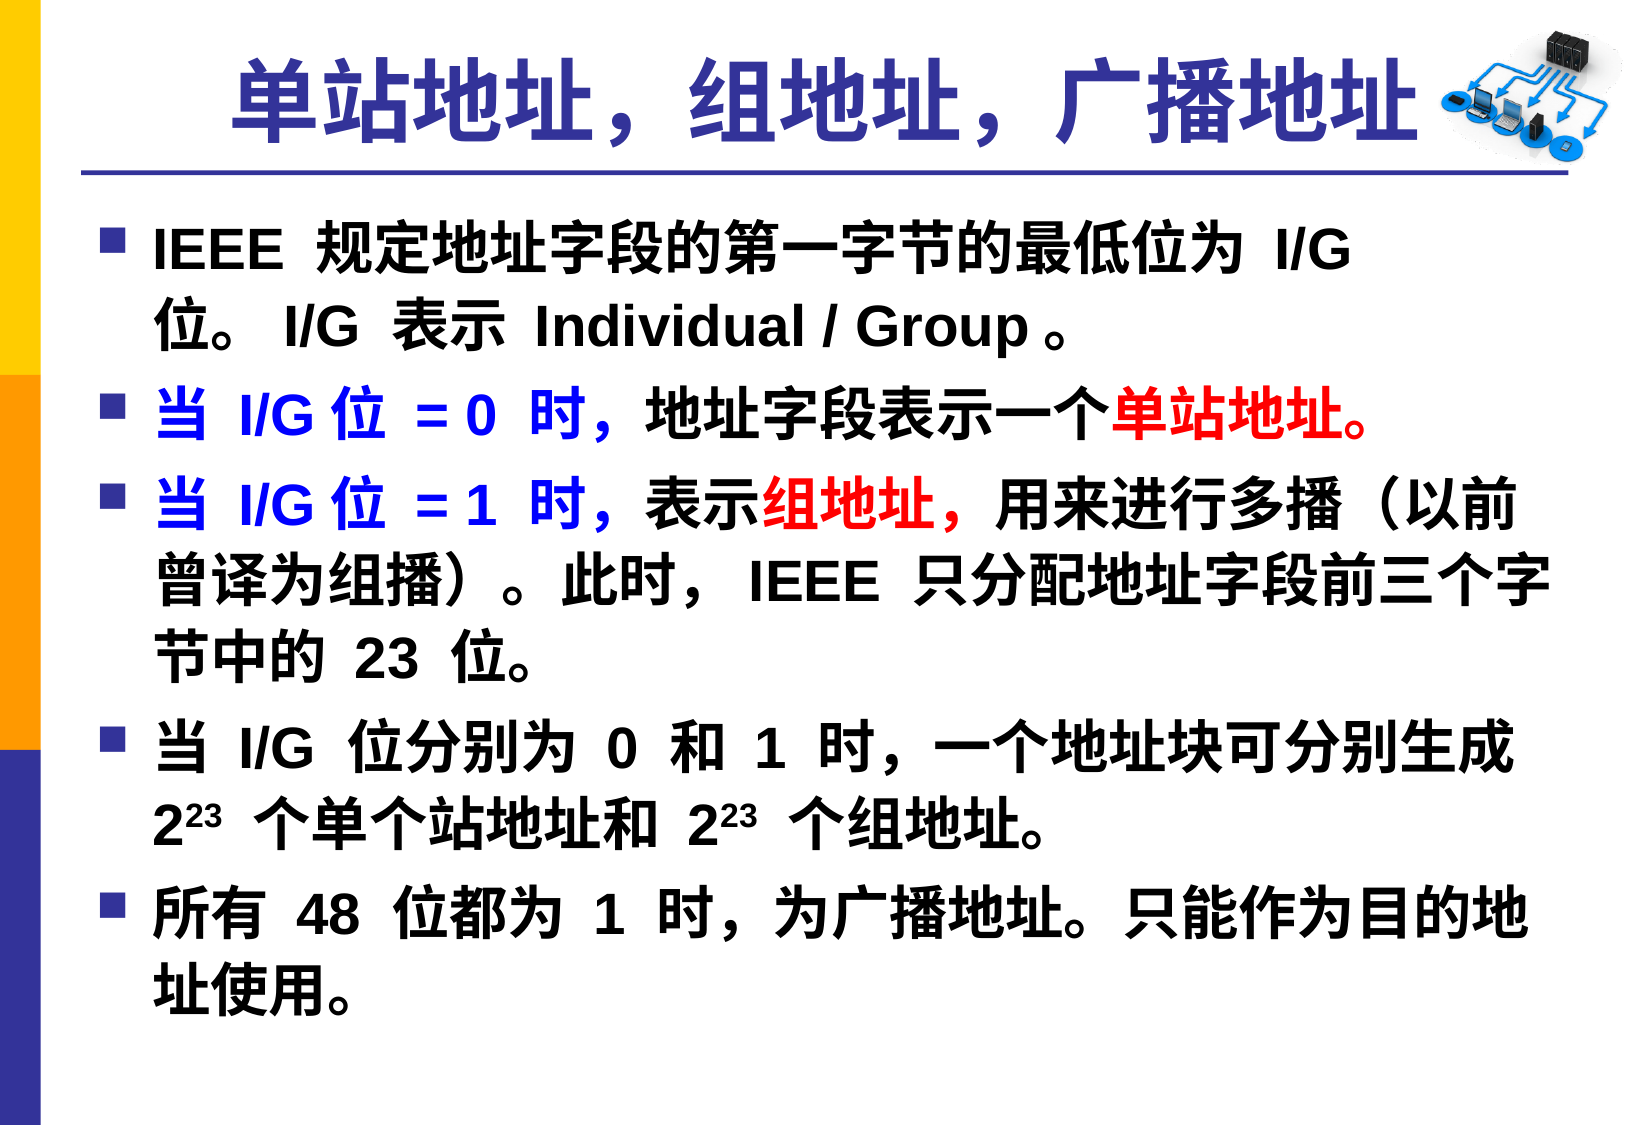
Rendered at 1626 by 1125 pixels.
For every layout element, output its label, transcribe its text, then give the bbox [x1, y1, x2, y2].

picture [1438, 30, 1624, 165]
title 单站地址，组地址，广播地址 [81, 30, 1569, 161]
list IEEE 规定地址字段的第一字节的最低位为 I/G 位。I/G 表示 Individual / Group。 当 I/G位 = 0 时，地址字段表示一个单站地址。 当 I/G位 = 1 时，表示组地址，用来进行多播（以前曾译为组播）。此时，IEEE 只分配地址字段前三个字节中的 23 位。 当 I/G 位分别为 0 和 1 时，一个地址块可分别生成 223 个单个站地址和 223 个组地址。 所有 48 位都为 1 时，为广播地址。只能作为目的地址使用。 [81, 196, 1569, 1006]
